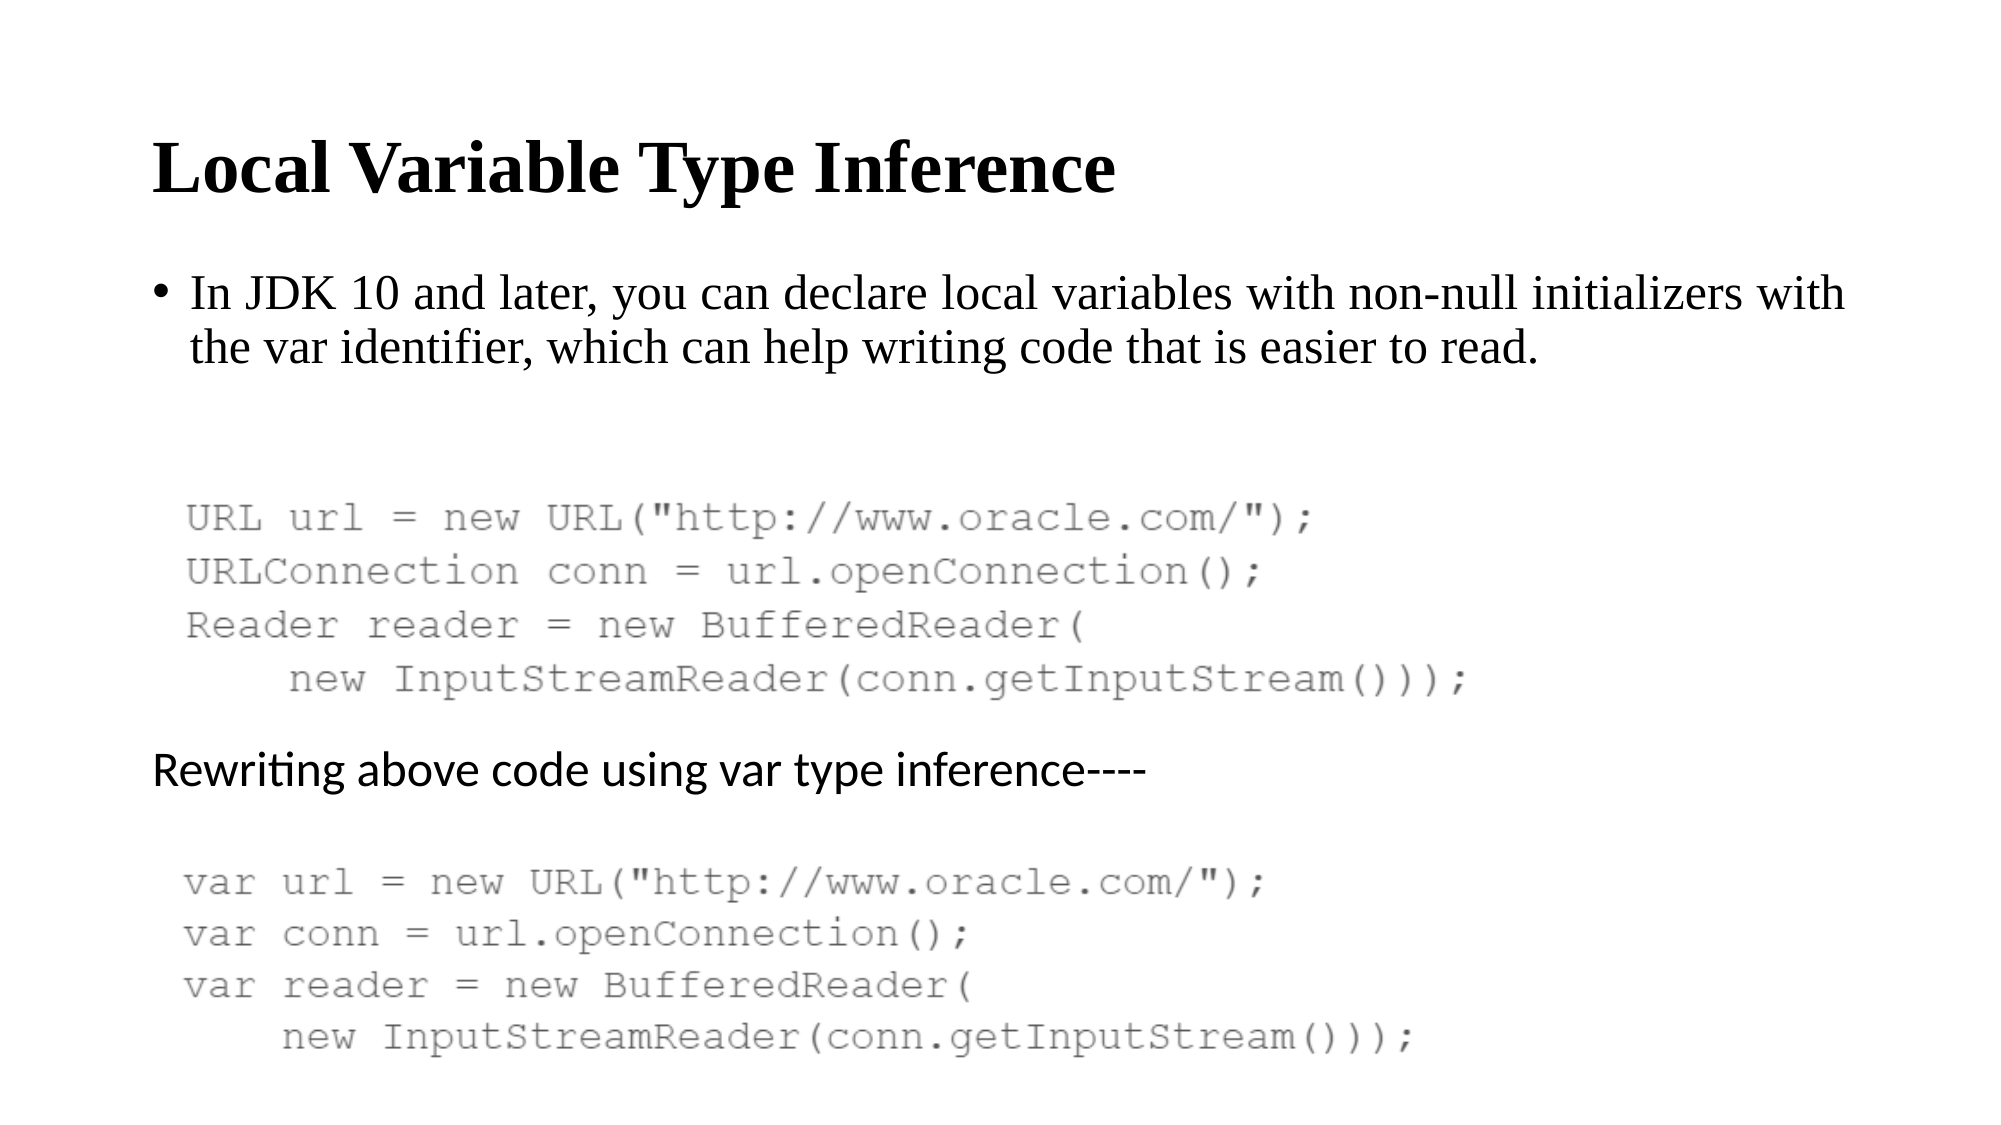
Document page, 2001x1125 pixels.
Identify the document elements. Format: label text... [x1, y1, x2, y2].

picture [159, 457, 1587, 729]
text_box Rewriting above code using var type inference---- [137, 728, 1164, 804]
list In JDK 10 and later, you can declare local variables with non-null initializers with the var identifier, which can help writing code that is easier to read. [137, 258, 1863, 531]
picture [159, 829, 1472, 1085]
title Local Variable Type Inference [137, 59, 1863, 258]
